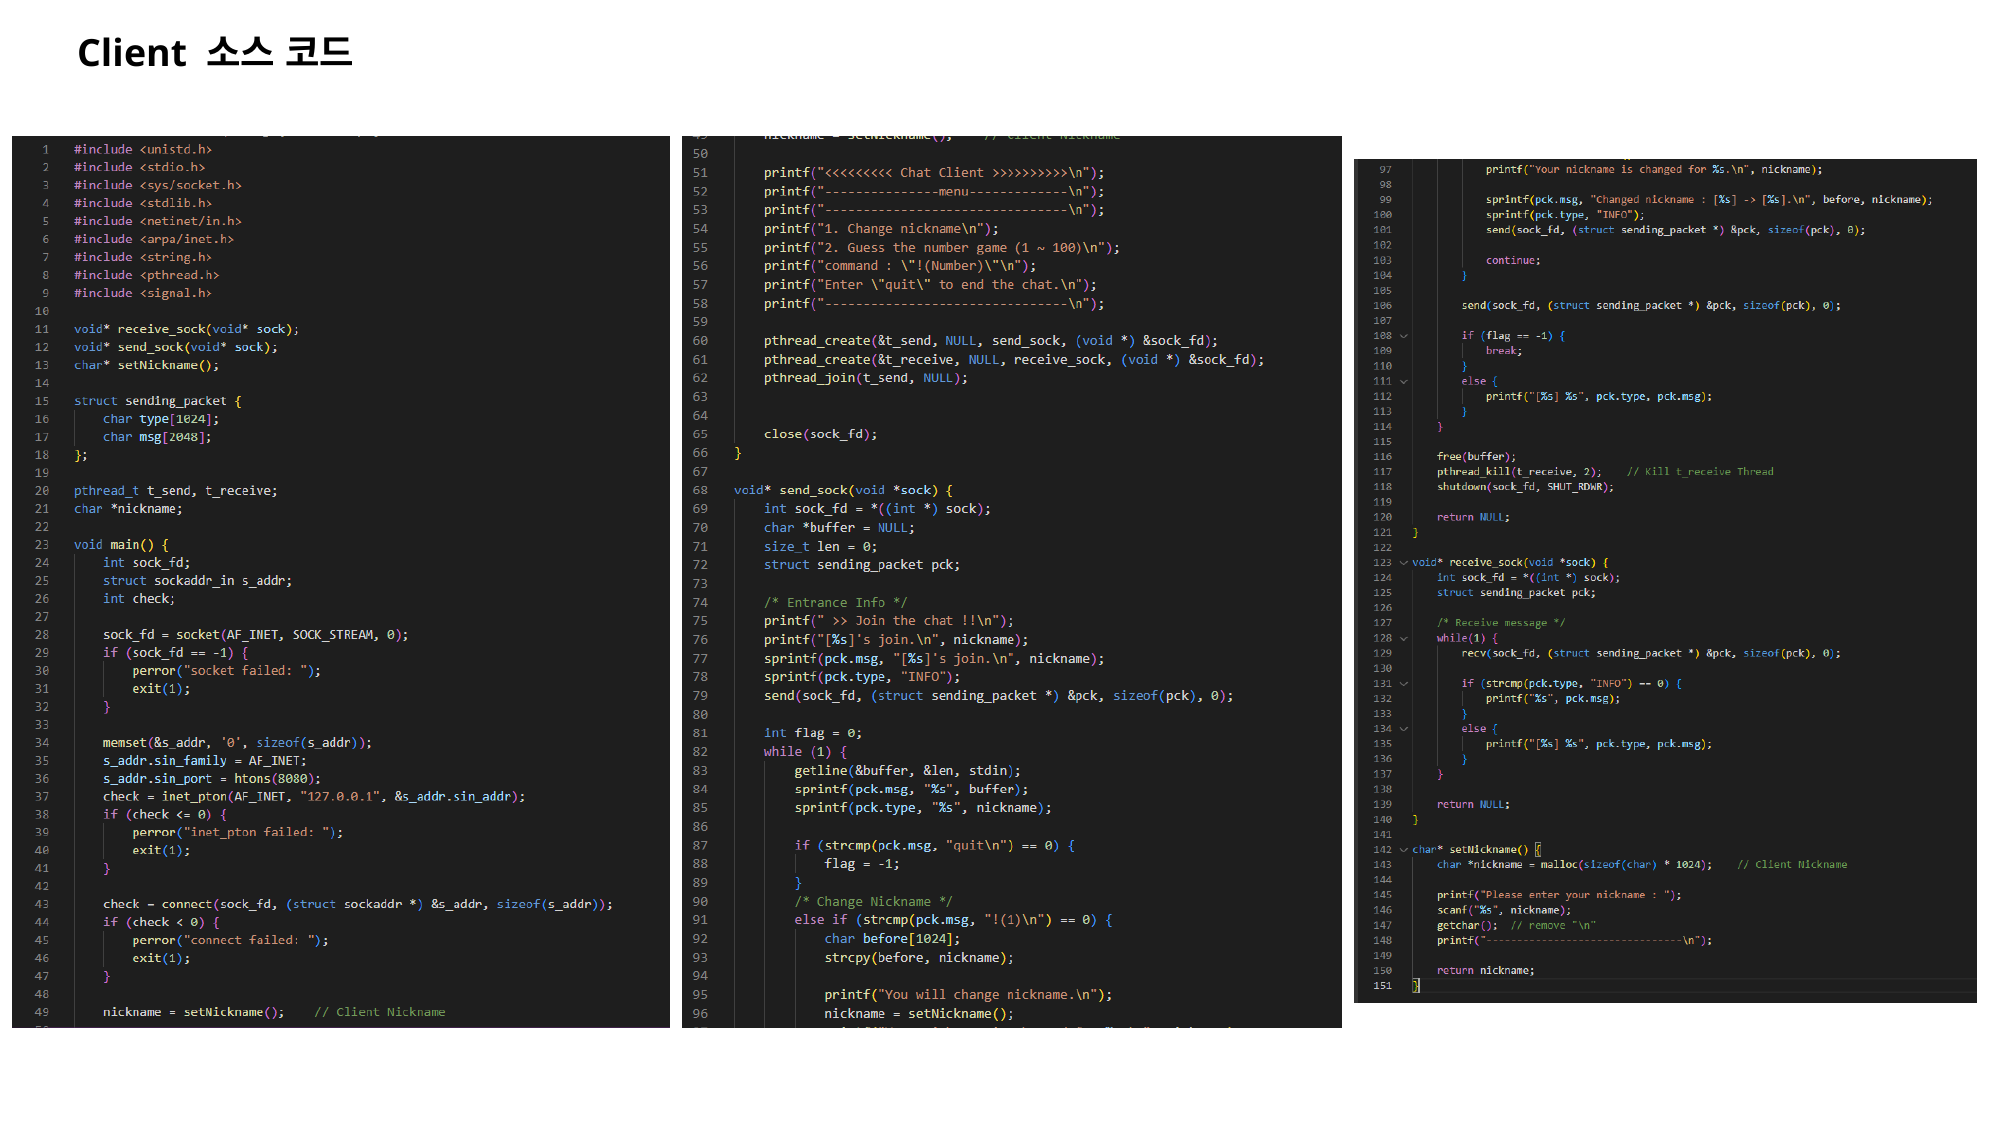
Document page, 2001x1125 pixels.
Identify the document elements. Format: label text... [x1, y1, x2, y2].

picture [12, 136, 670, 1028]
text_box Client 소스 코드 [62, 21, 390, 82]
picture [1354, 159, 1977, 1003]
picture [682, 136, 1342, 1028]
